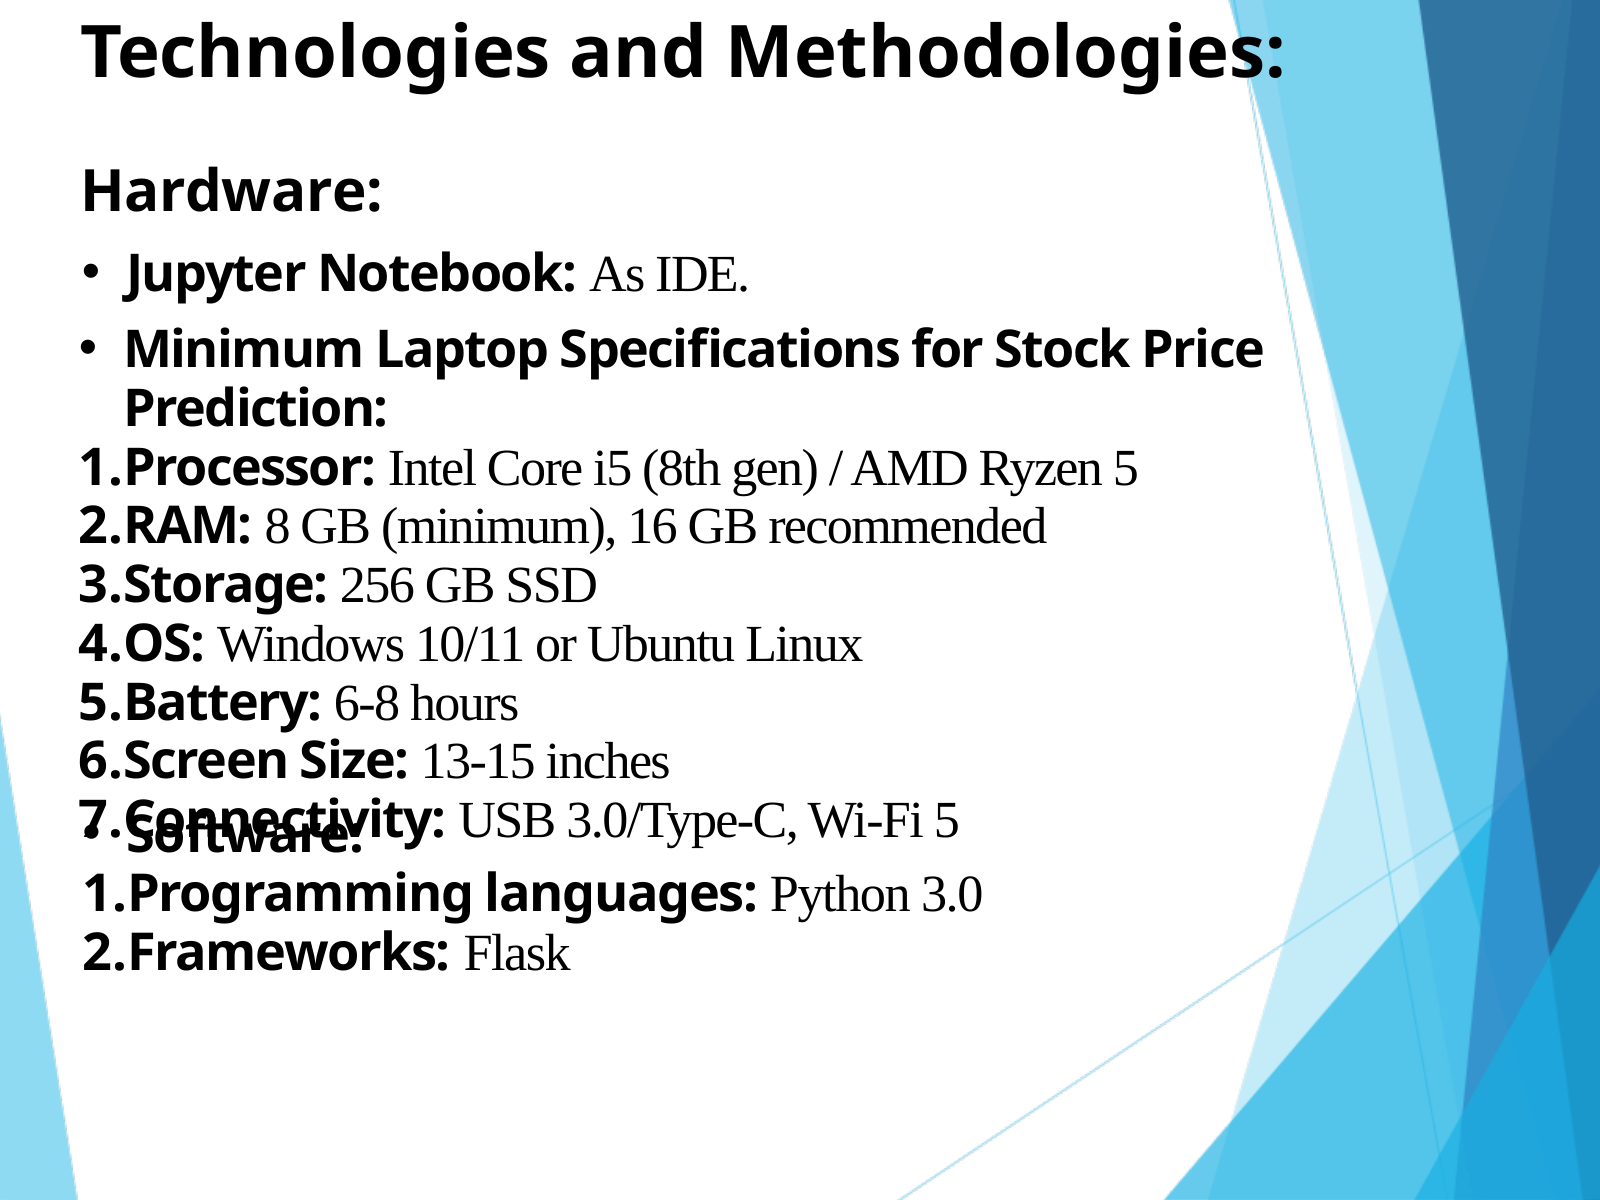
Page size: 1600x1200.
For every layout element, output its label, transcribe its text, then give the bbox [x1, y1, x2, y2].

text_box Jupyter Notebook: As IDE. [37, 243, 1522, 303]
text_box Technologies and Methodologies: Hardware: [79, 11, 1522, 223]
text_box Software: Programming languages: Python 3.0 Frameworks: Flask [37, 803, 1389, 982]
text_box [0, 0, 1600, 1200]
text_box Minimum Laptop Specifications for Stock Price Prediction: Processor: Intel Core i5 (8th gen) / AMD Ryzen 5 RAM: 8 GB (minimum), 16 GB recommended Storage: 256 GB SSD OS: Windows 10/11 or Ubuntu Linux Battery: 6-8 hours Screen Size: 13-15 inches Connectivity: USB 3.0/Type-C, Wi-Fi 5 [34, 318, 1519, 849]
